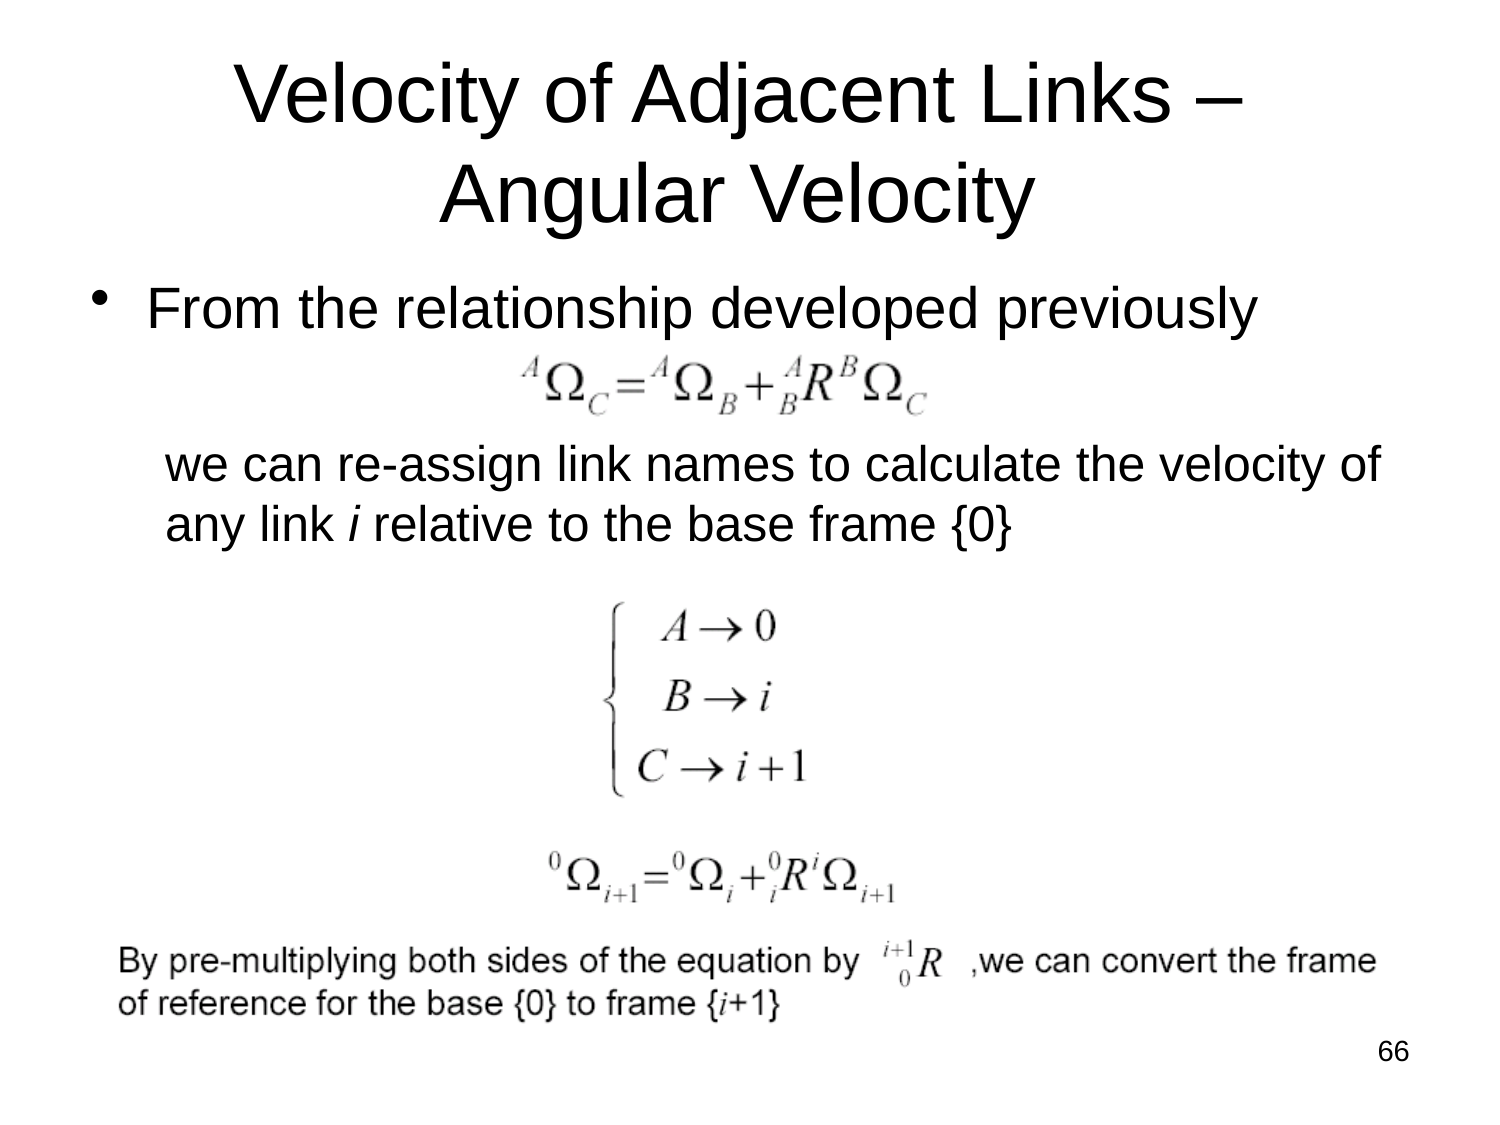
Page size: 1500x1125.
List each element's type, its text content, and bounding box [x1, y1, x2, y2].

picture [98, 574, 1411, 1035]
picture [499, 312, 963, 442]
list From the relationship developed previously we can re-assign link names to calculate the velocity of any link i relative to the base frame {0} [74, 262, 1426, 613]
slide_number 66 [1074, 1024, 1426, 1103]
title Velocity of Adjacent Links – Angular Velocity [74, 44, 1426, 233]
